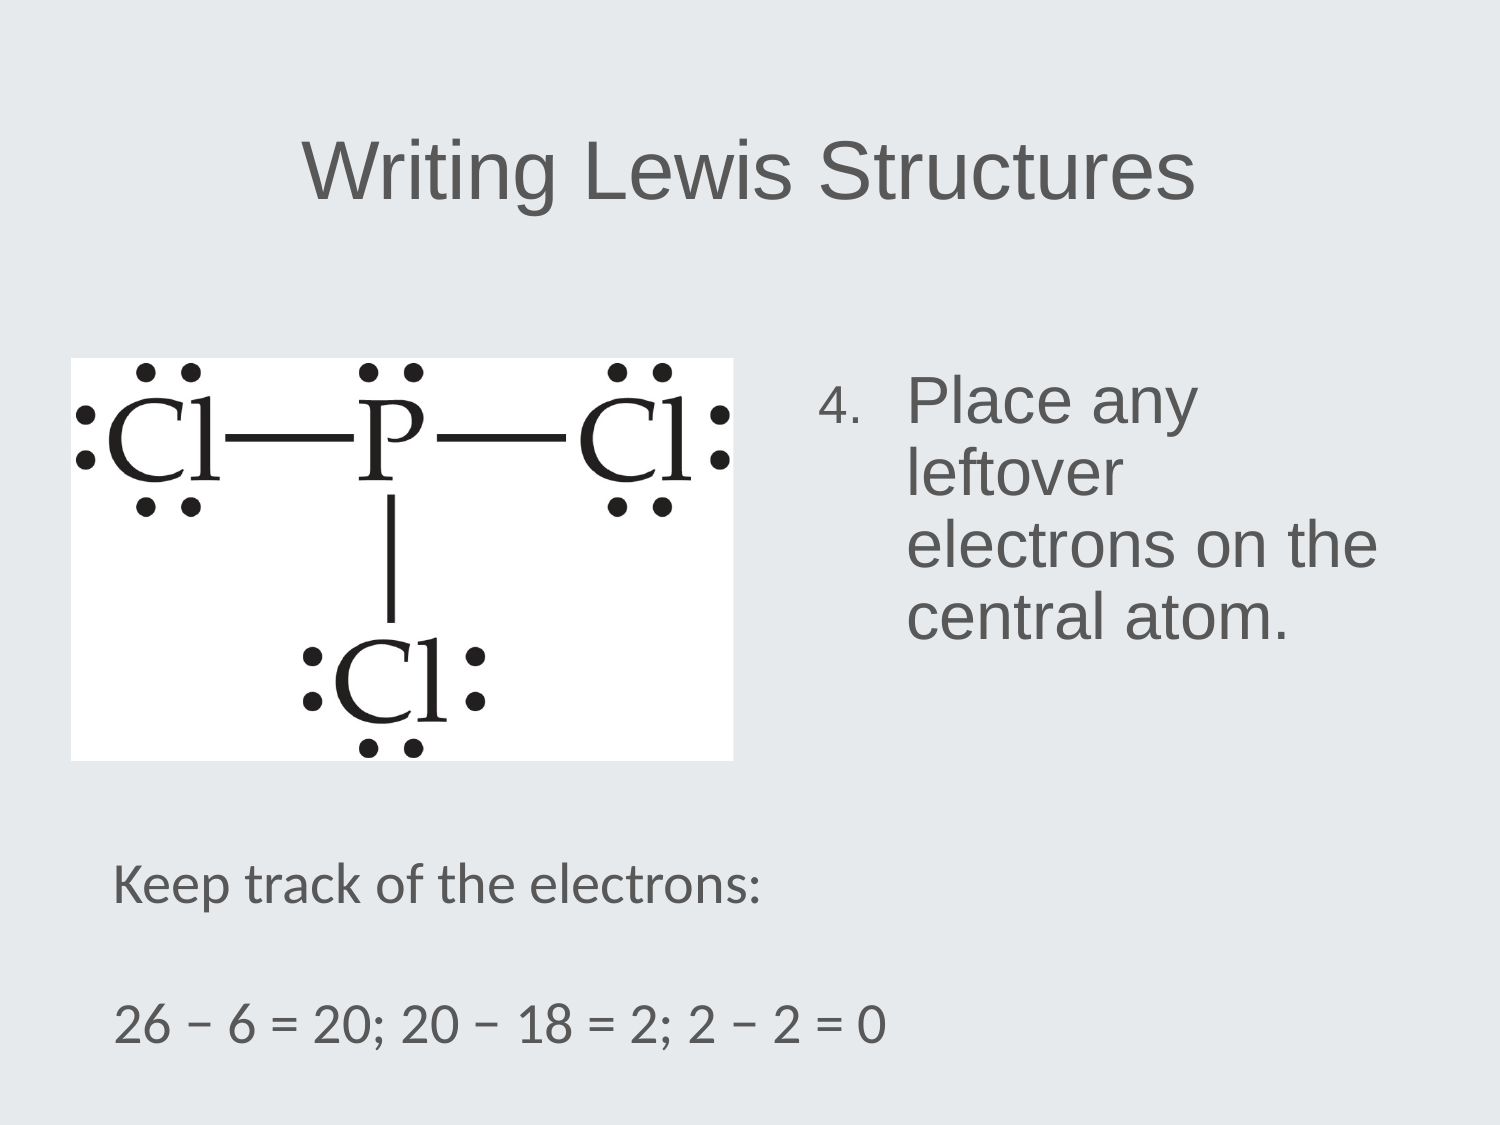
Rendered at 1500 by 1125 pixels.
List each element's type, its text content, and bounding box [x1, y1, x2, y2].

text_box Keep track of the electrons: 26 − 6 = 20; 20 − 18 = 2; 2 − 2 = 0 [98, 837, 903, 1063]
picture [71, 358, 734, 761]
title Writing Lewis Structures [0, 37, 1500, 225]
list Place any leftover electrons on the central atom. [803, 358, 1429, 1034]
